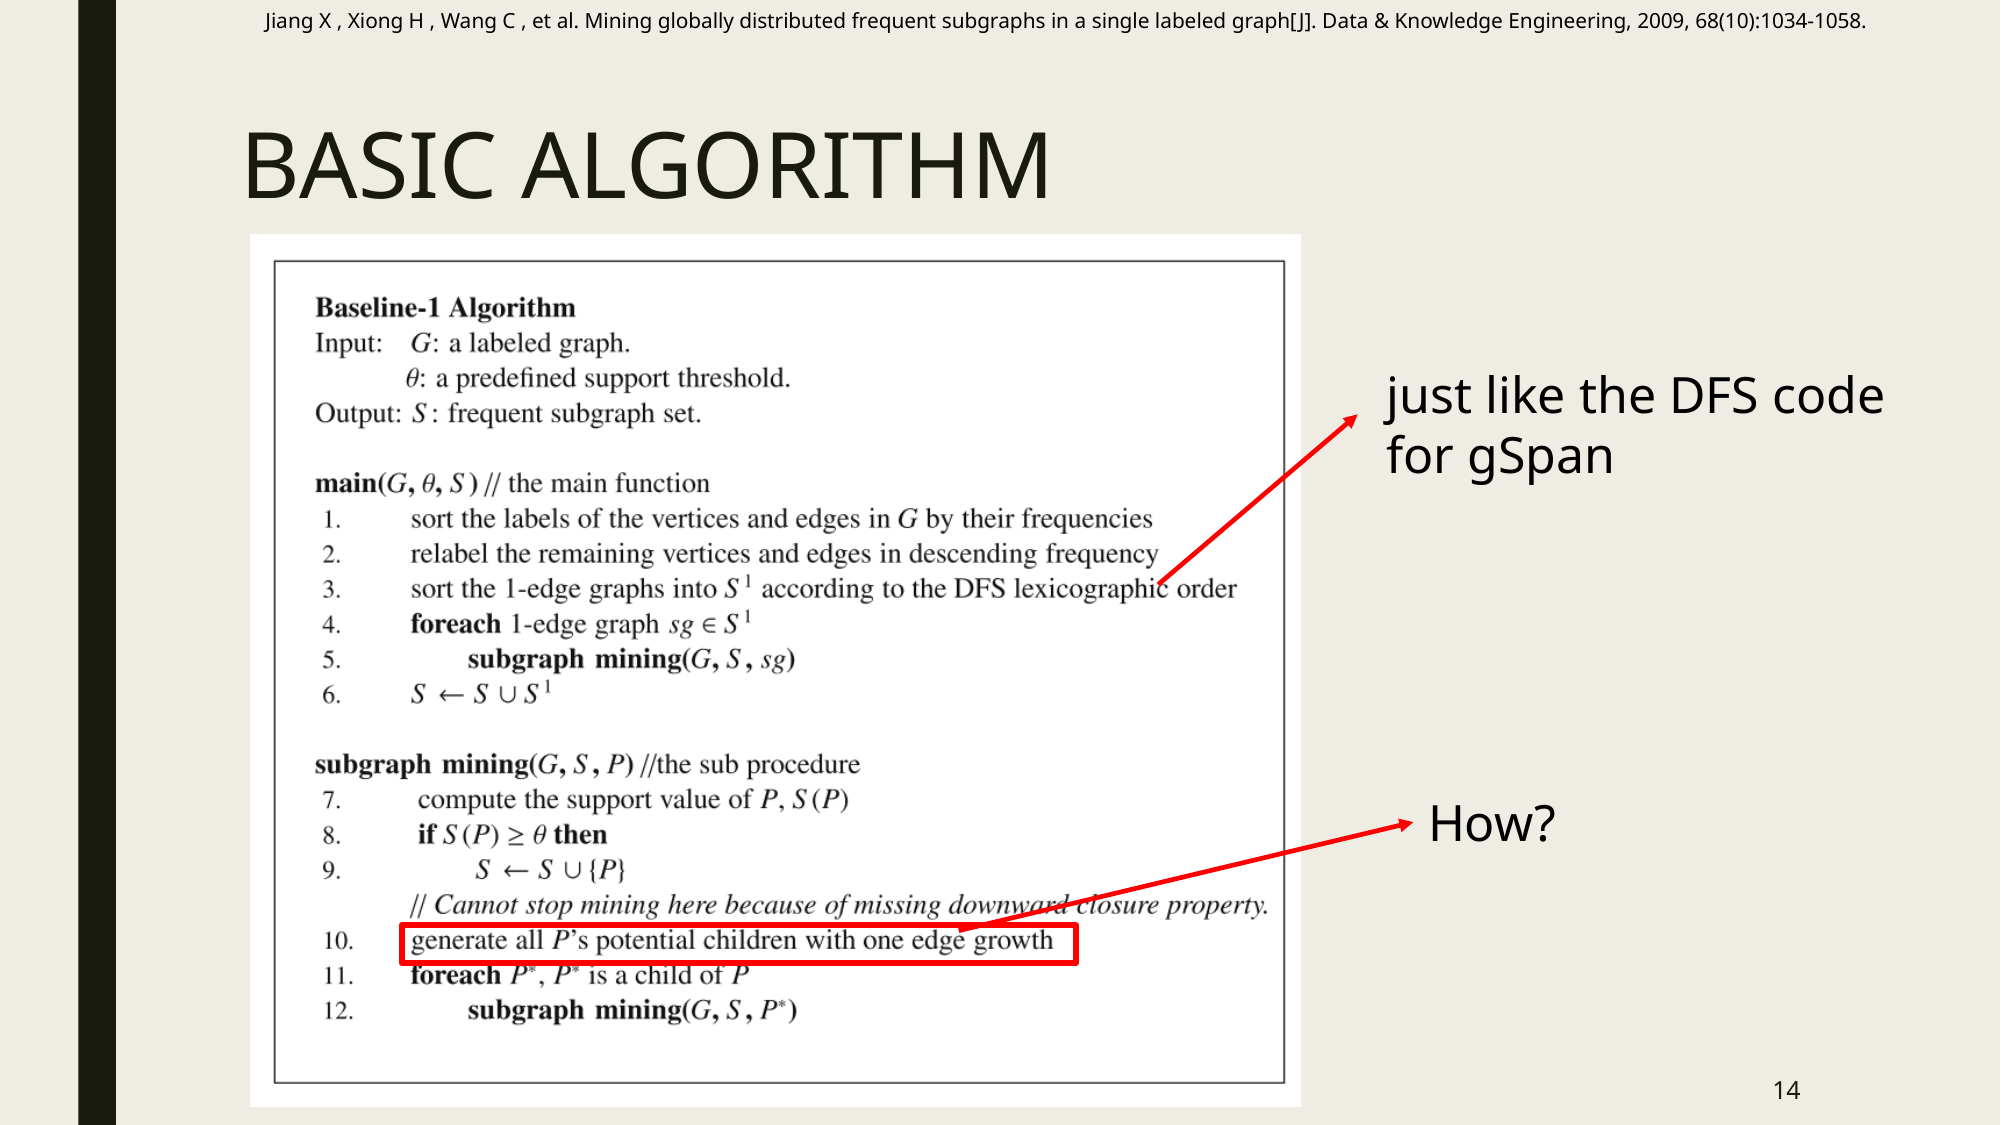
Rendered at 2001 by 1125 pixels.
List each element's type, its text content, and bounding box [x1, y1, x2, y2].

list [250, 234, 1301, 1107]
title BASIC ALGORITHM [225, 112, 1800, 357]
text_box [958, 822, 1414, 931]
text_box Jiang X , Xiong H , Wang C , et al. Mining globally distributed frequent subgraphs in a single labeled graph[J]. Data & Knowledge Engineering, 2009, 68(10):1034-1058. [250, 0, 2000, 40]
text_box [1158, 414, 1358, 585]
text_box How? [1413, 784, 1952, 859]
slide_number 14 [1553, 1058, 1816, 1125]
text_box just like the DFS code for gSpan [1371, 356, 1910, 491]
